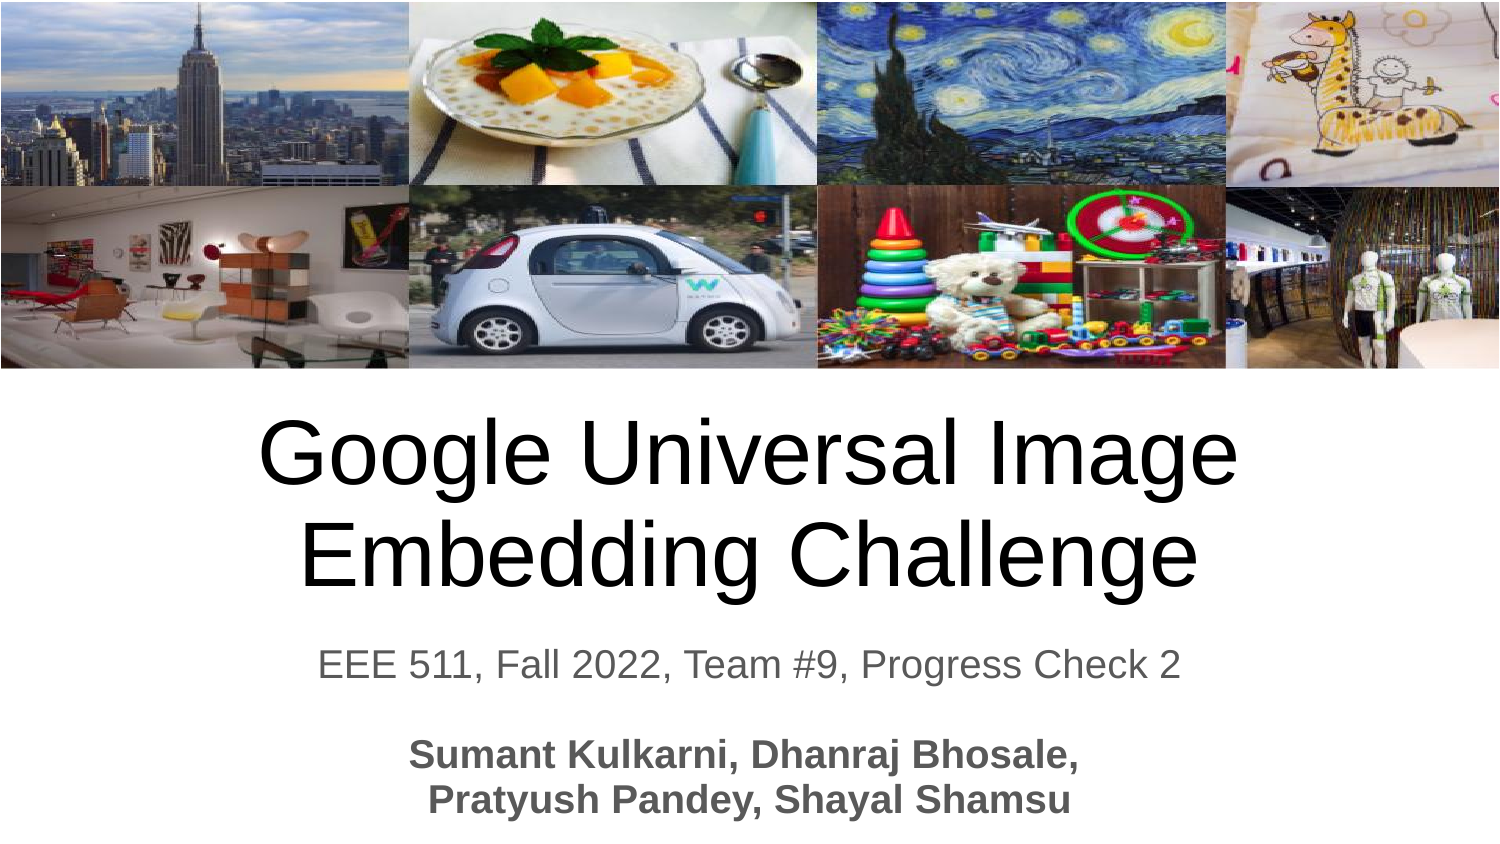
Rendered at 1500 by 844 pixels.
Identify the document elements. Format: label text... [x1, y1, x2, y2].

title Google Universal Image Embedding Challenge [51, 377, 1449, 622]
picture [1, 2, 1499, 369]
subtitle EEE 511, Fall 2022, Team #9, Progress Check 2 Sumant Kulkarni, Dhanraj Bhosale, Pratyush Pandey, Shayal Shamsu [51, 627, 1449, 840]
